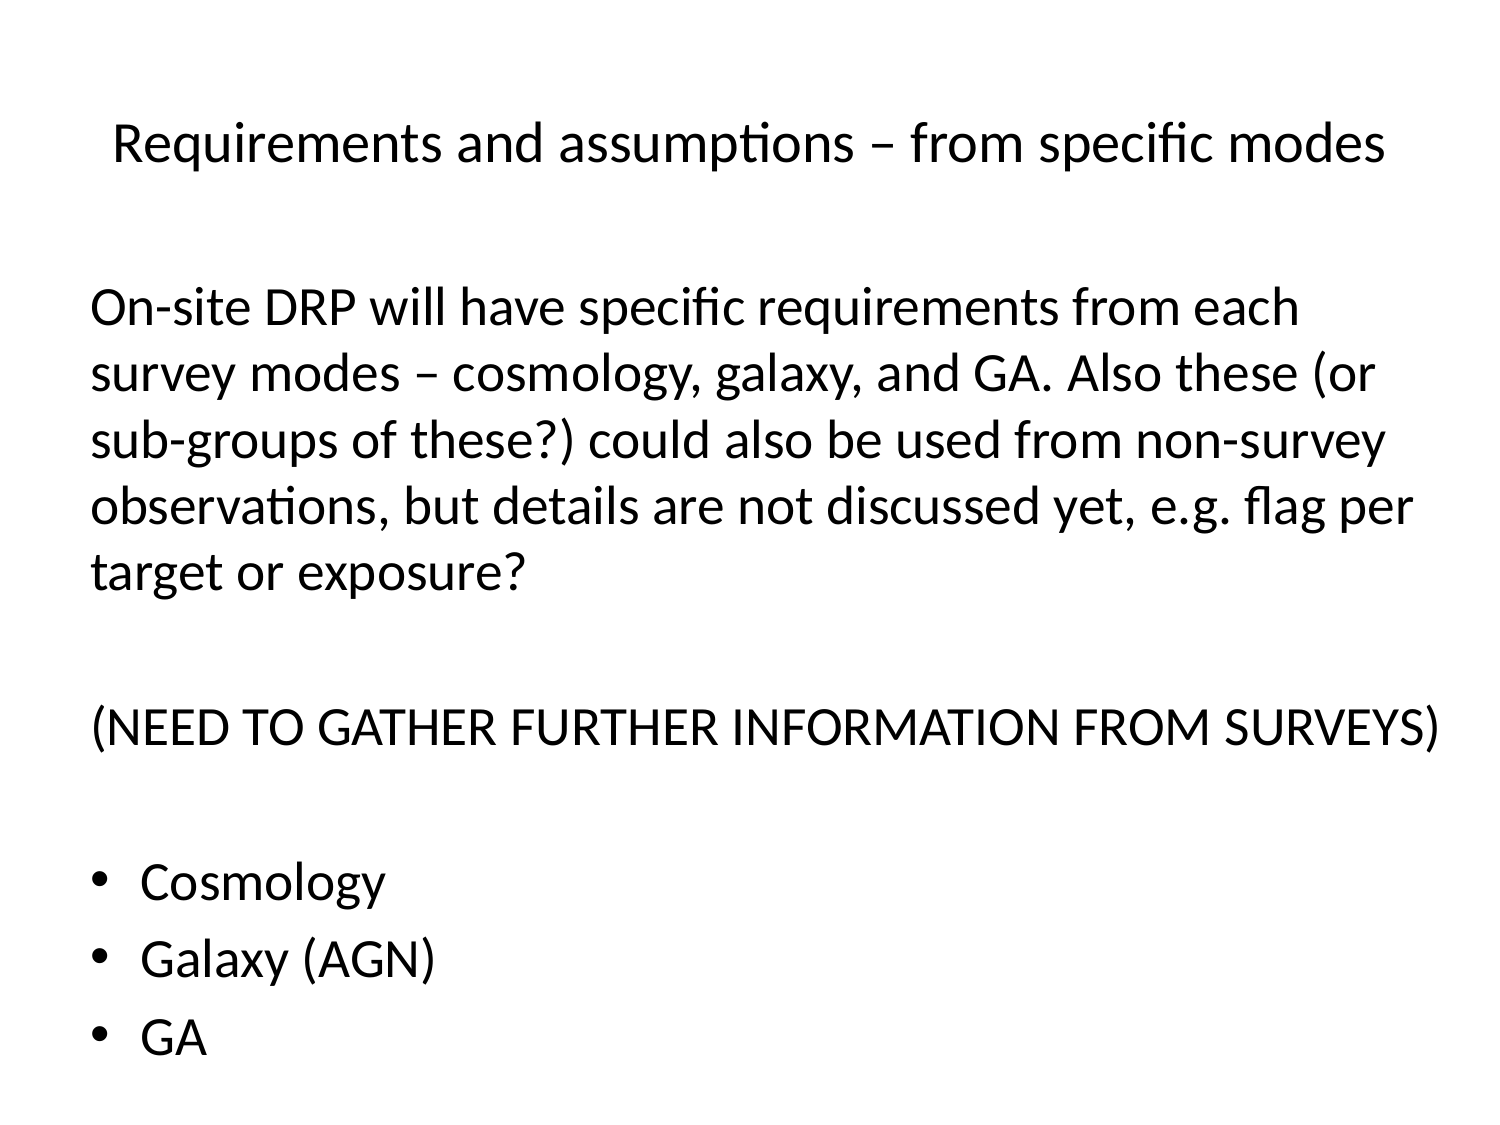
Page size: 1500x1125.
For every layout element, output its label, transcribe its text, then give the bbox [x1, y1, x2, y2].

list On-site DRP will have specific requirements from each survey modes – cosmology, galaxy, and GA. Also these (or sub-groups of these?) could also be used from non-survey observations, but details are not discussed yet, e.g. flag per target or exposure? (NEED TO GATHER FURTHER INFORMATION FROM SURVEYS) Cosmology Galaxy (AGN) GA [75, 262, 1471, 1094]
title Requirements and assumptions – from specific modes [75, 45, 1425, 233]
